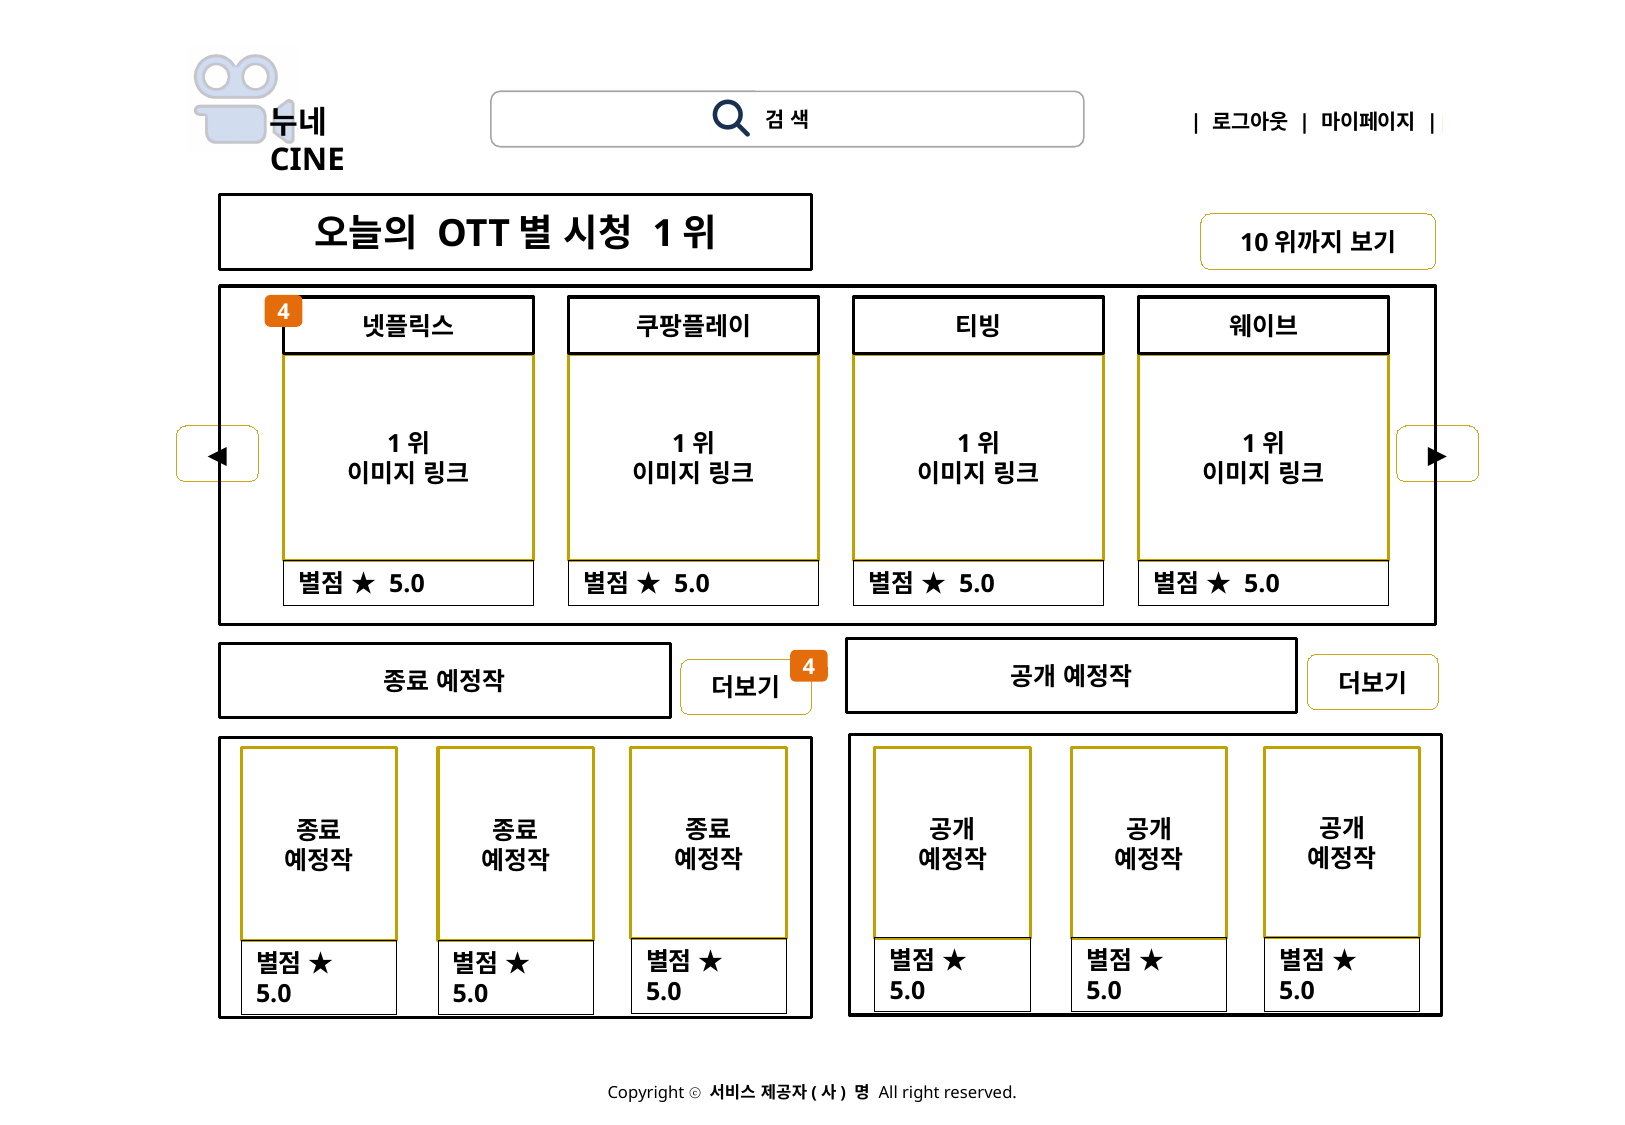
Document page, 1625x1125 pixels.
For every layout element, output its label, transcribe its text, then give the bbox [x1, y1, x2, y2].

text_box Copyright ⓒ 서비스 제공자(사) 명 All right reserved. [592, 1073, 1033, 1109]
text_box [187, 45, 1463, 154]
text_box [150, 194, 1480, 1019]
